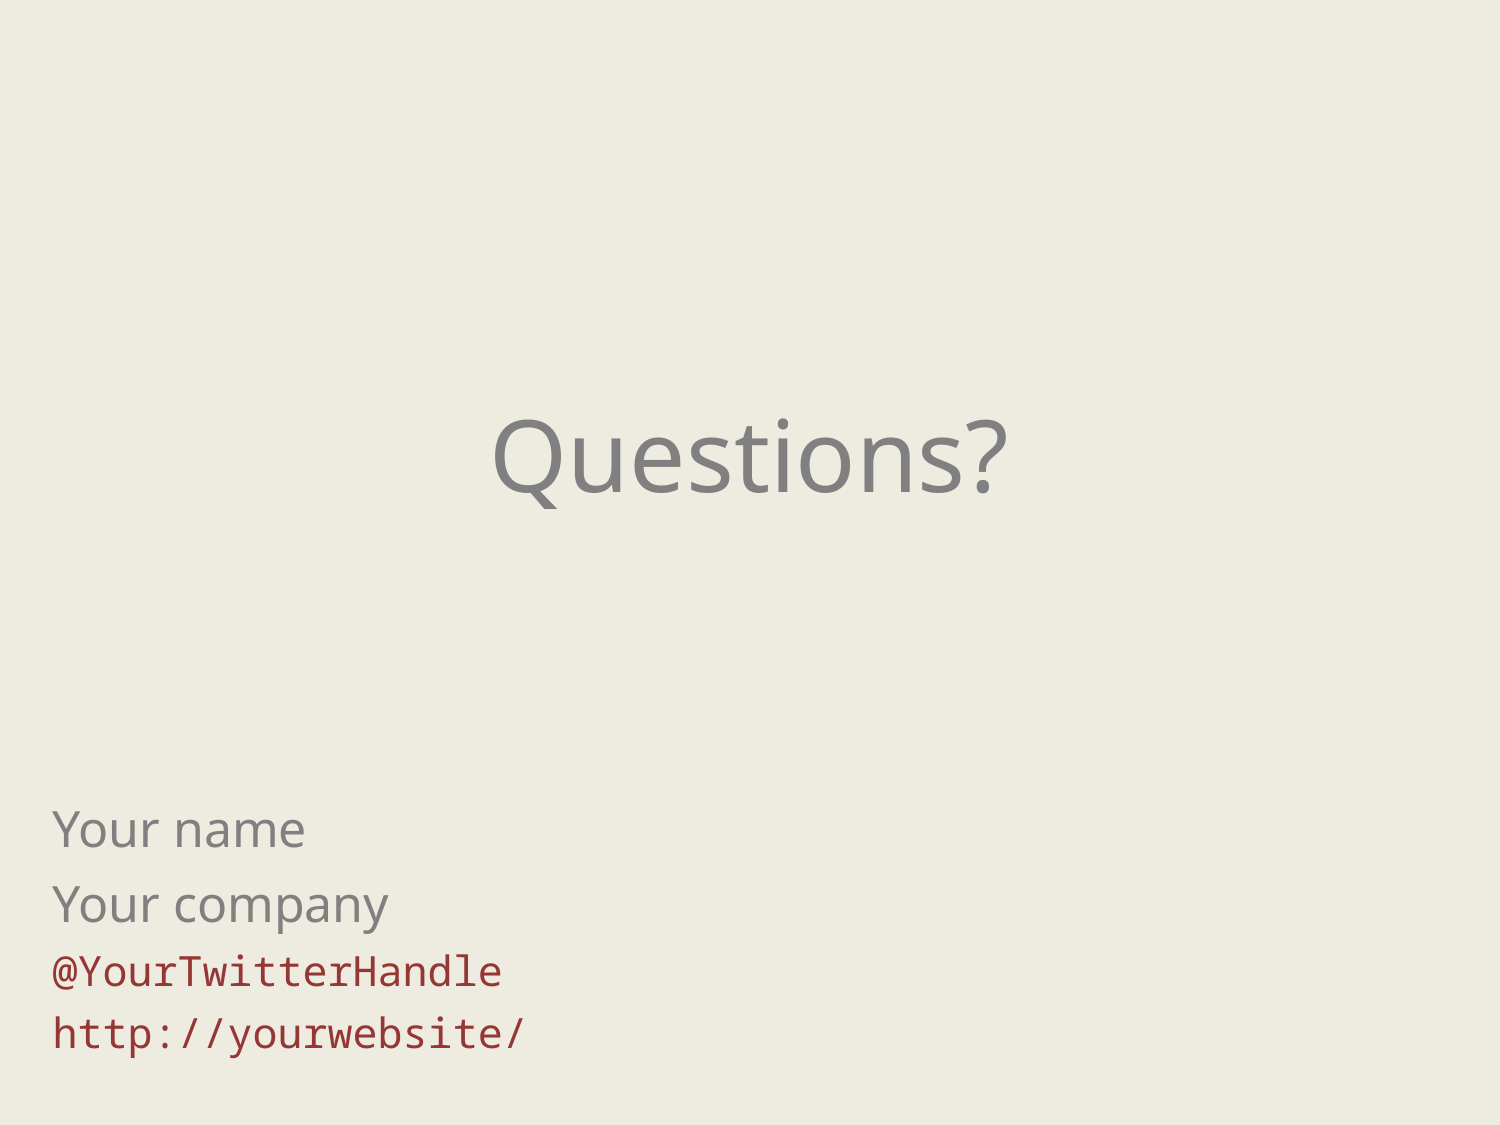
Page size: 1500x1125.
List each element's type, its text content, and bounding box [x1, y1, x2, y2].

text_box Questions? [475, 385, 1025, 520]
text_box Your name Your company @YourTwitterHandle http://yourwebsite/ [37, 775, 912, 1065]
